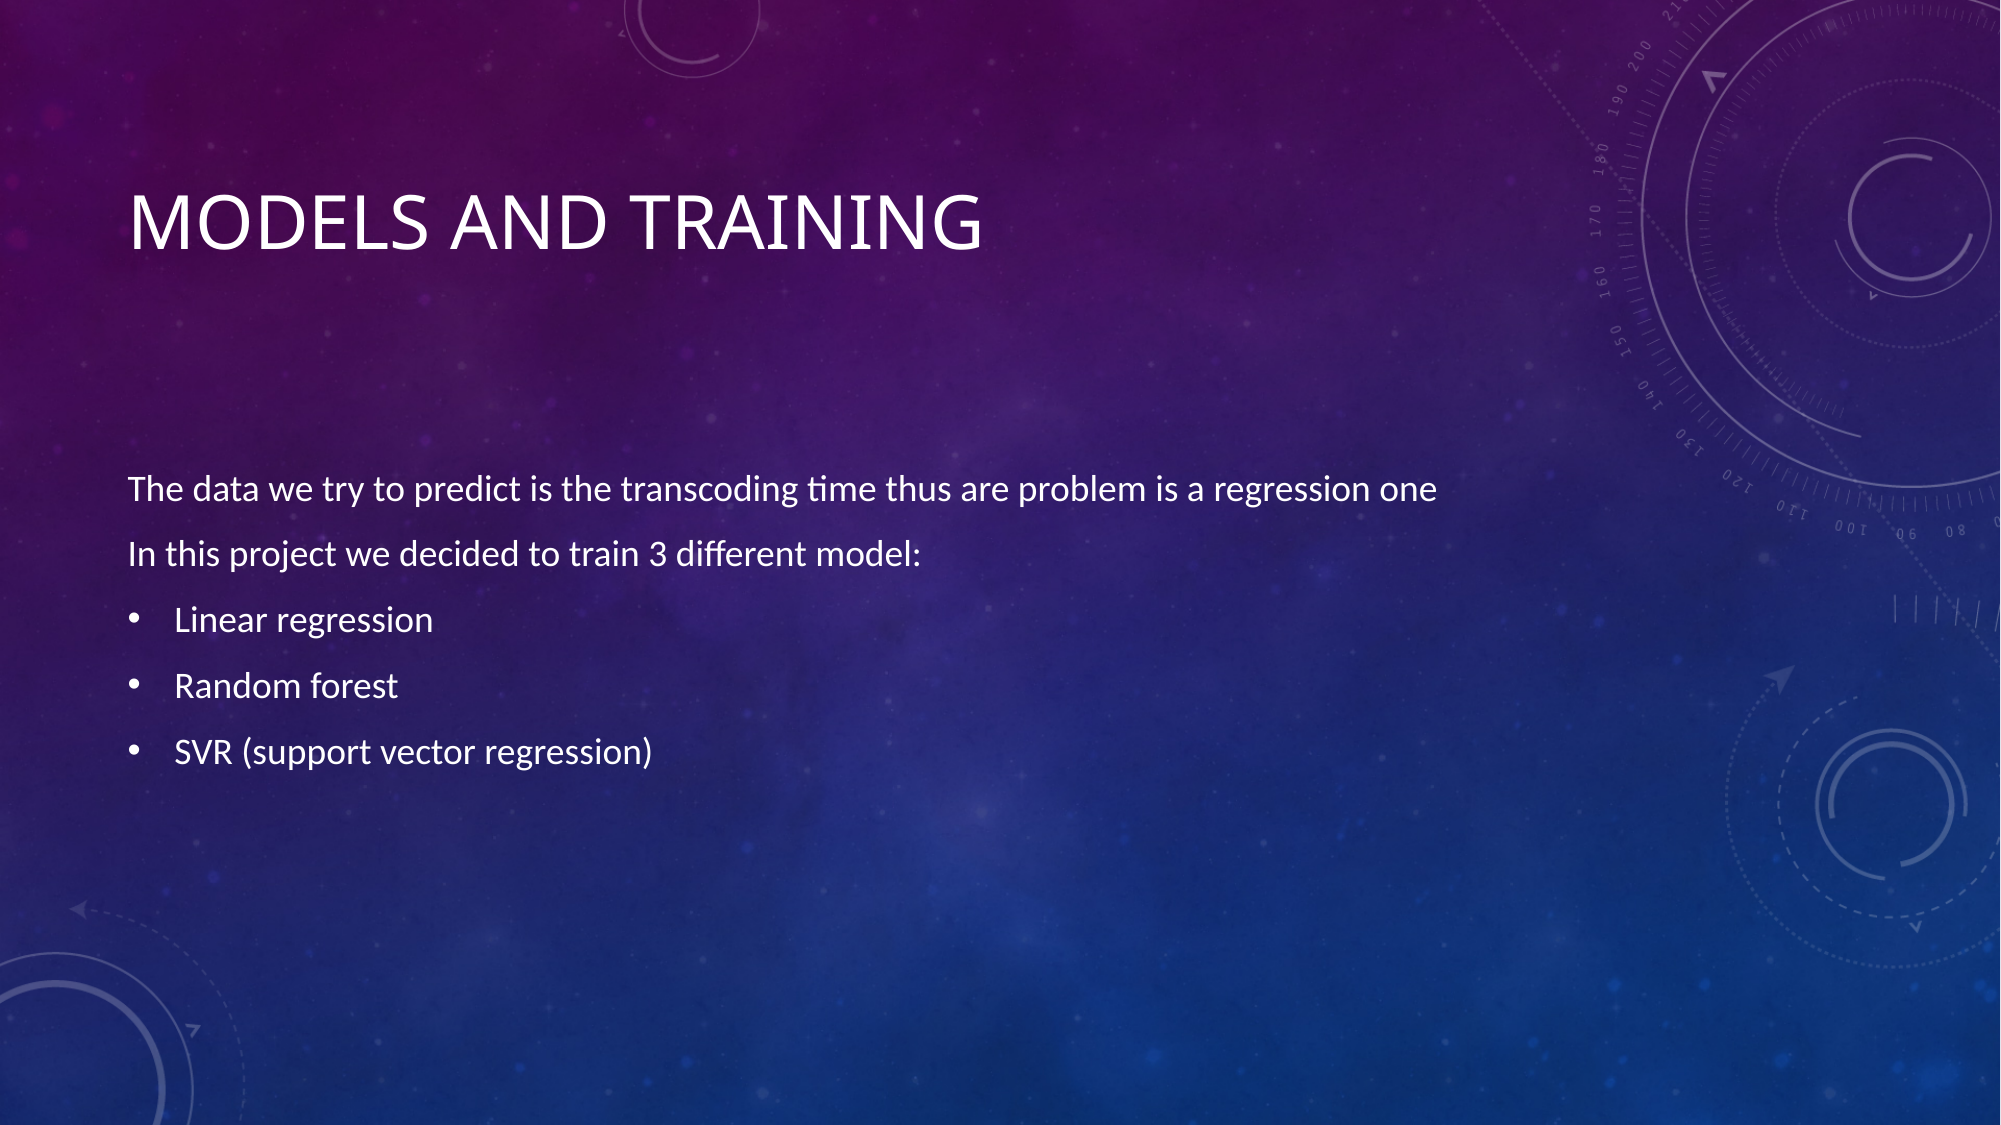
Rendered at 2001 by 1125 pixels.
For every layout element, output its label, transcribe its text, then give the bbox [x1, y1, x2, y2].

list The data we try to predict is the transcoding time thus are problem is a regression one In this project we decided to train 3 different model: Linear regression Random forest SVR (support vector regression) [112, 351, 1775, 950]
picture [0, 0, 2001, 1125]
title Models and training [112, 99, 1775, 339]
